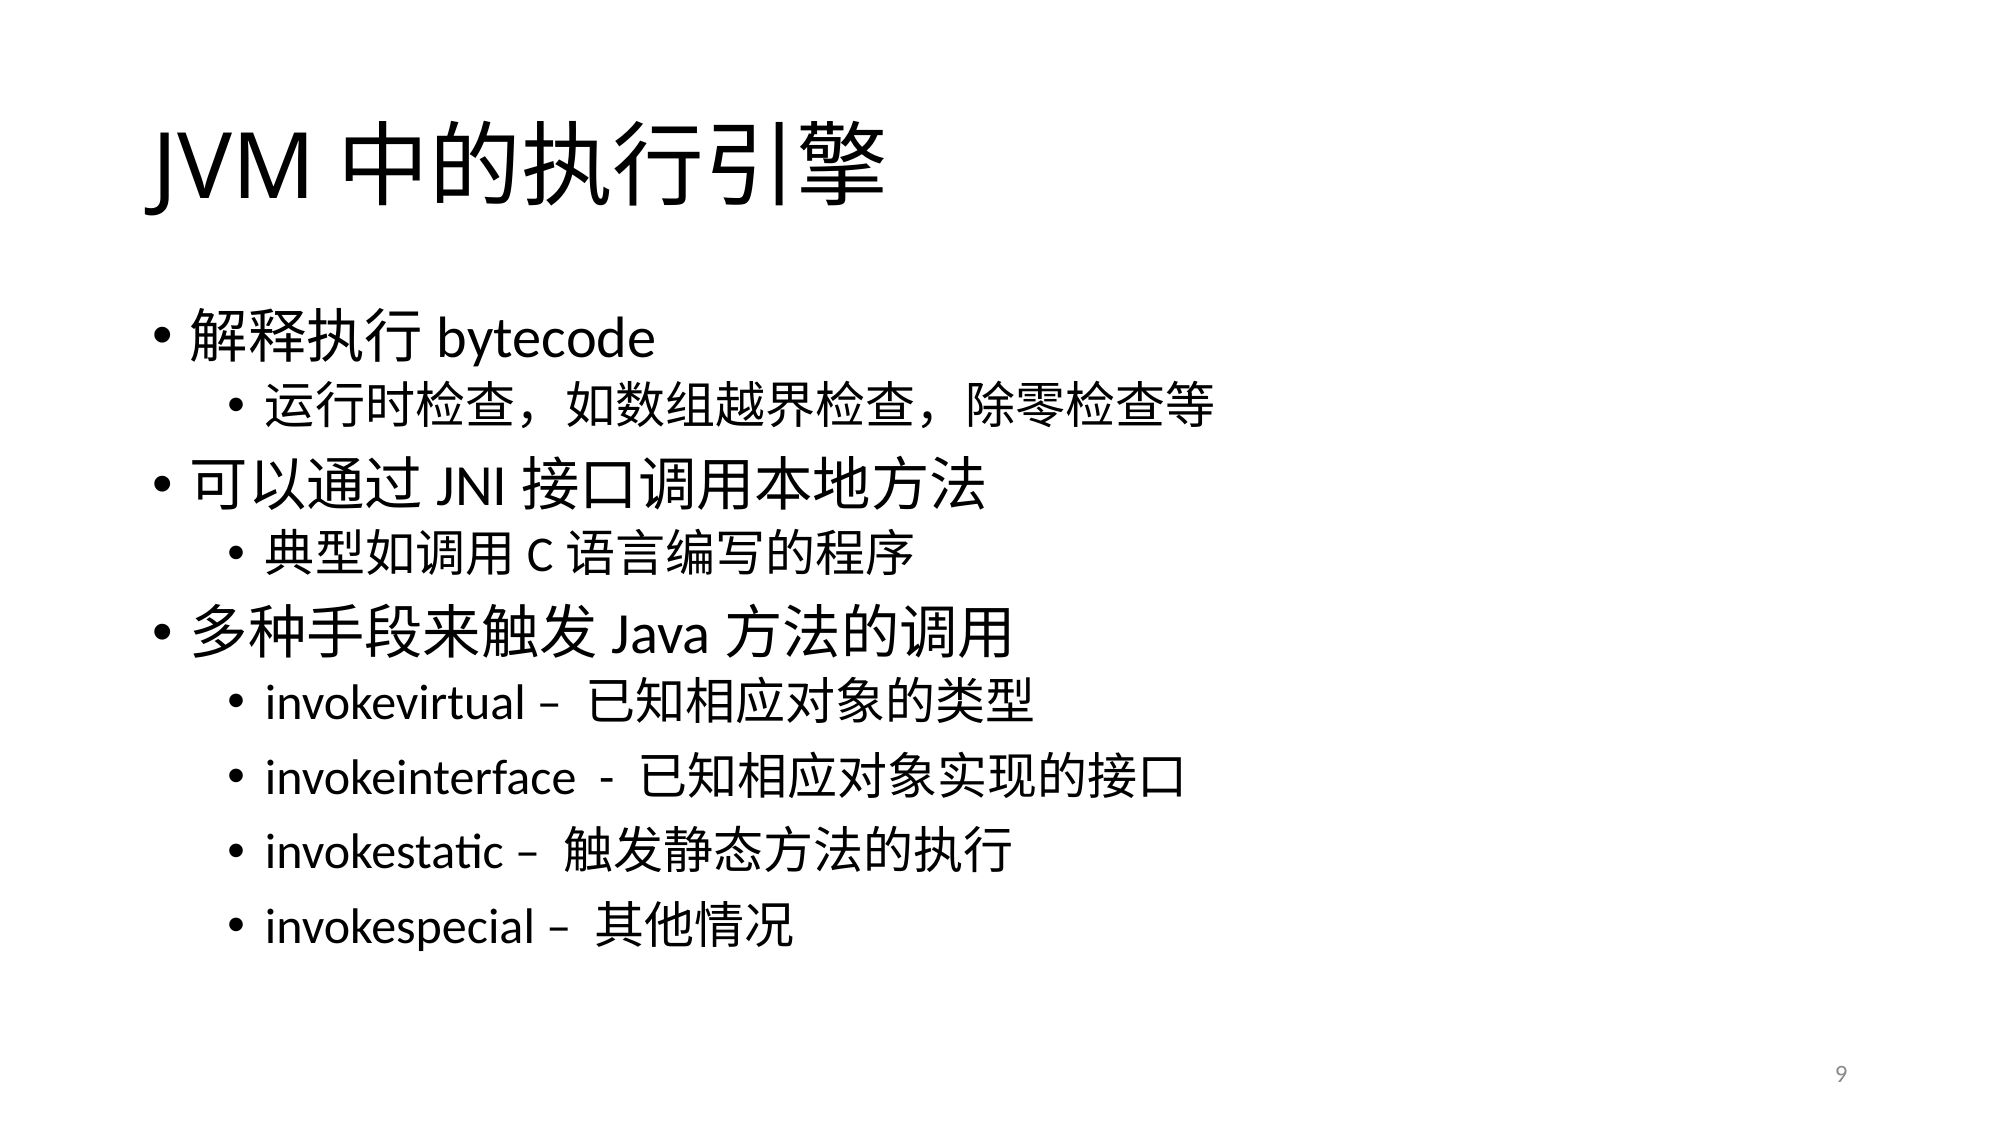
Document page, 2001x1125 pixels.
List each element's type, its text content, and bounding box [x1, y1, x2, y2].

list 解释执行bytecode 运行时检查，如数组越界检查，除零检查等 可以通过JNI接口调用本地方法 典型如调用C语言编写的程序 多种手段来触发Java方法的调用 invokevirtual – 已知相应对象的类型 invokeinterface - 已知相应对象实现的接口 invokestatic – 触发静态方法的执行 invokespecial – 其他情况 [137, 299, 1863, 1014]
slide_number 9 [1412, 1042, 1863, 1103]
title JVM中的执行引擎 [137, 59, 1863, 278]
